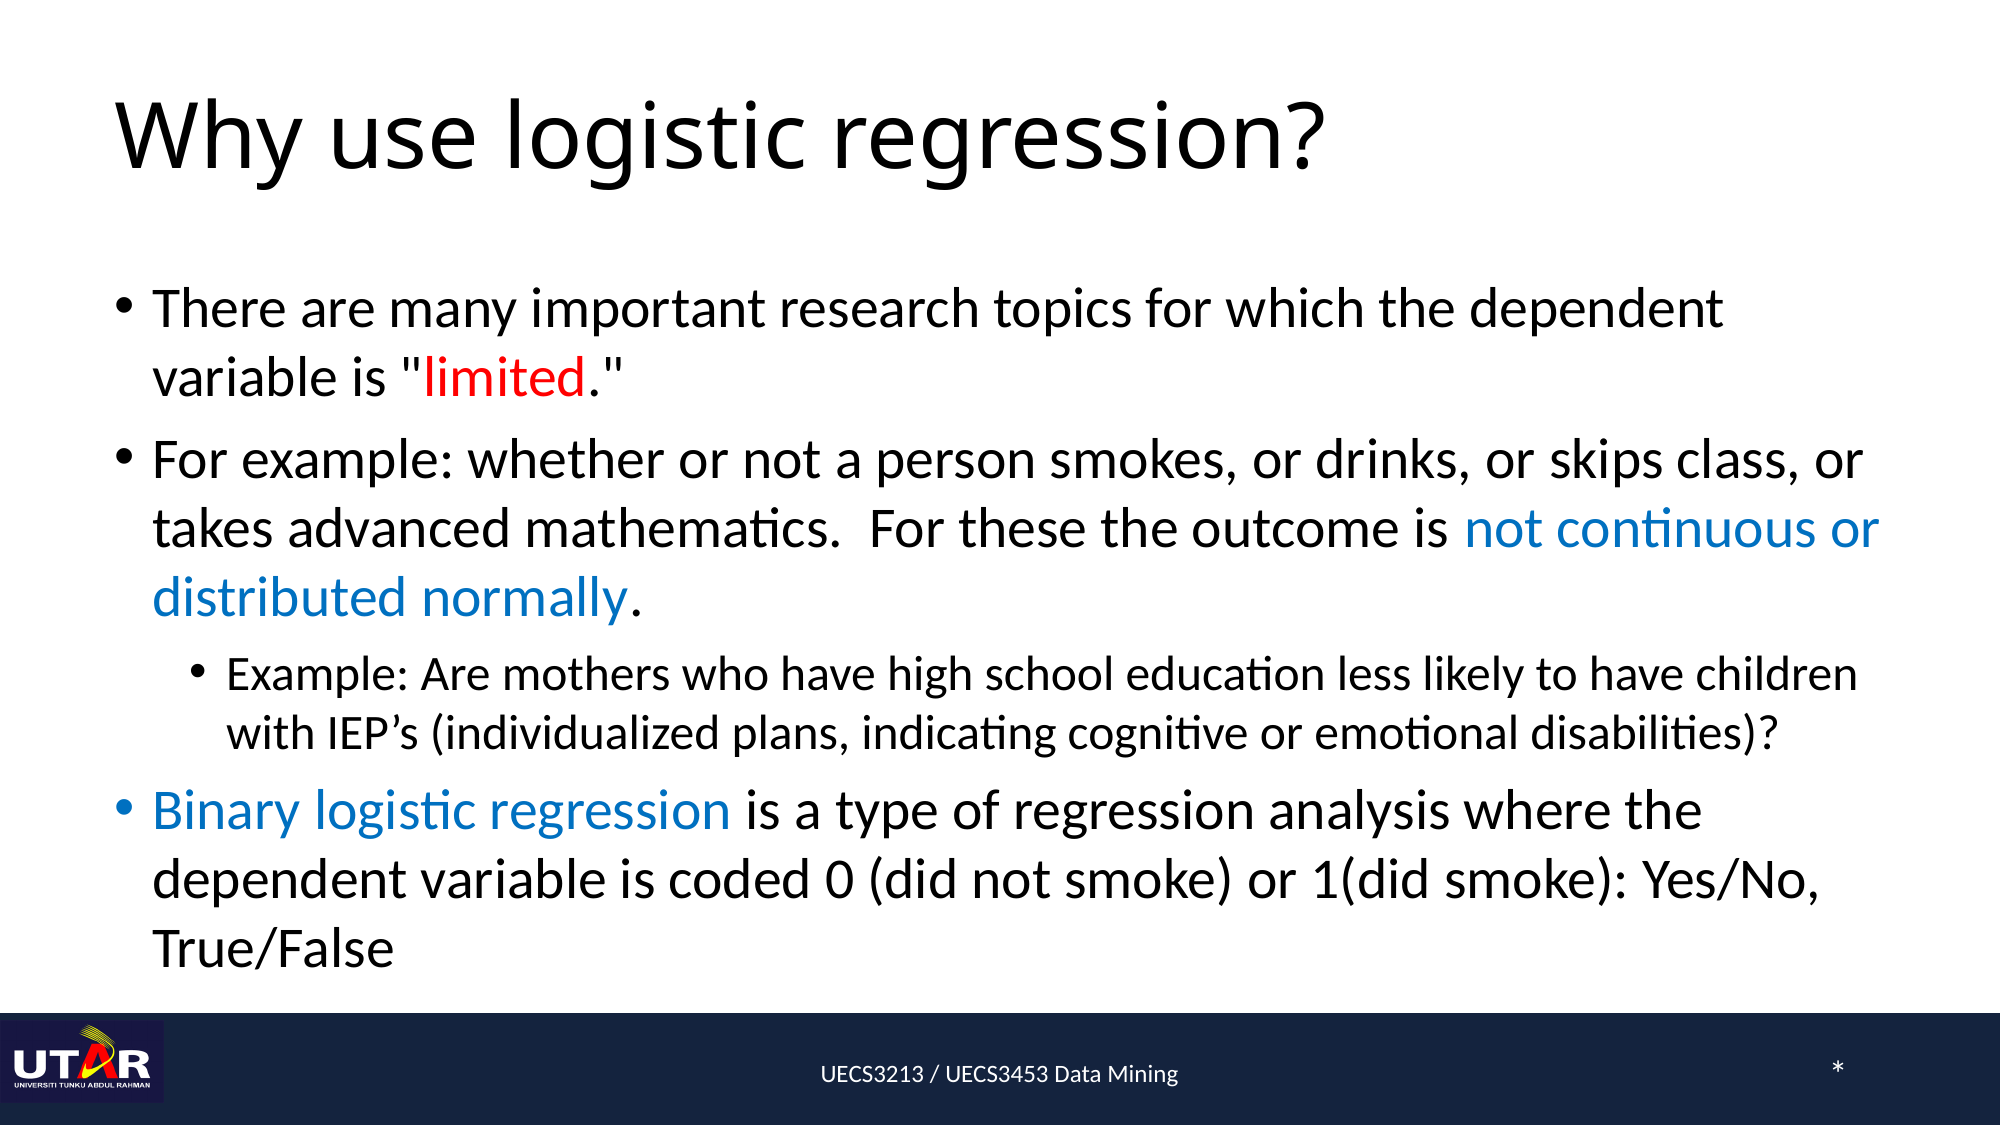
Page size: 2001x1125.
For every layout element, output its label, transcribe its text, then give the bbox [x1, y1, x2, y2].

slide_number * [1412, 1042, 1863, 1103]
footer UECS3213 / UECS3453 Data Mining [662, 1042, 1338, 1103]
title Why use logistic regression? [100, 45, 1900, 233]
list There are many important research topics for which the dependent variable is "limited." For example: whether or not a person smokes, or drinks, or skips class, or takes advanced mathematics. For these the outcome is not continuous or distributed normally. Example: Are mothers who have high school education less likely to have children with IEP’s (individualized plans, indicating cognitive or emotional disabilities)? Binary logistic regression is a type of regression analysis where the dependent variable is coded 0 (did not smoke) or 1(did smoke): Yes/No, True/False [99, 262, 1900, 992]
picture [0, 1020, 164, 1103]
